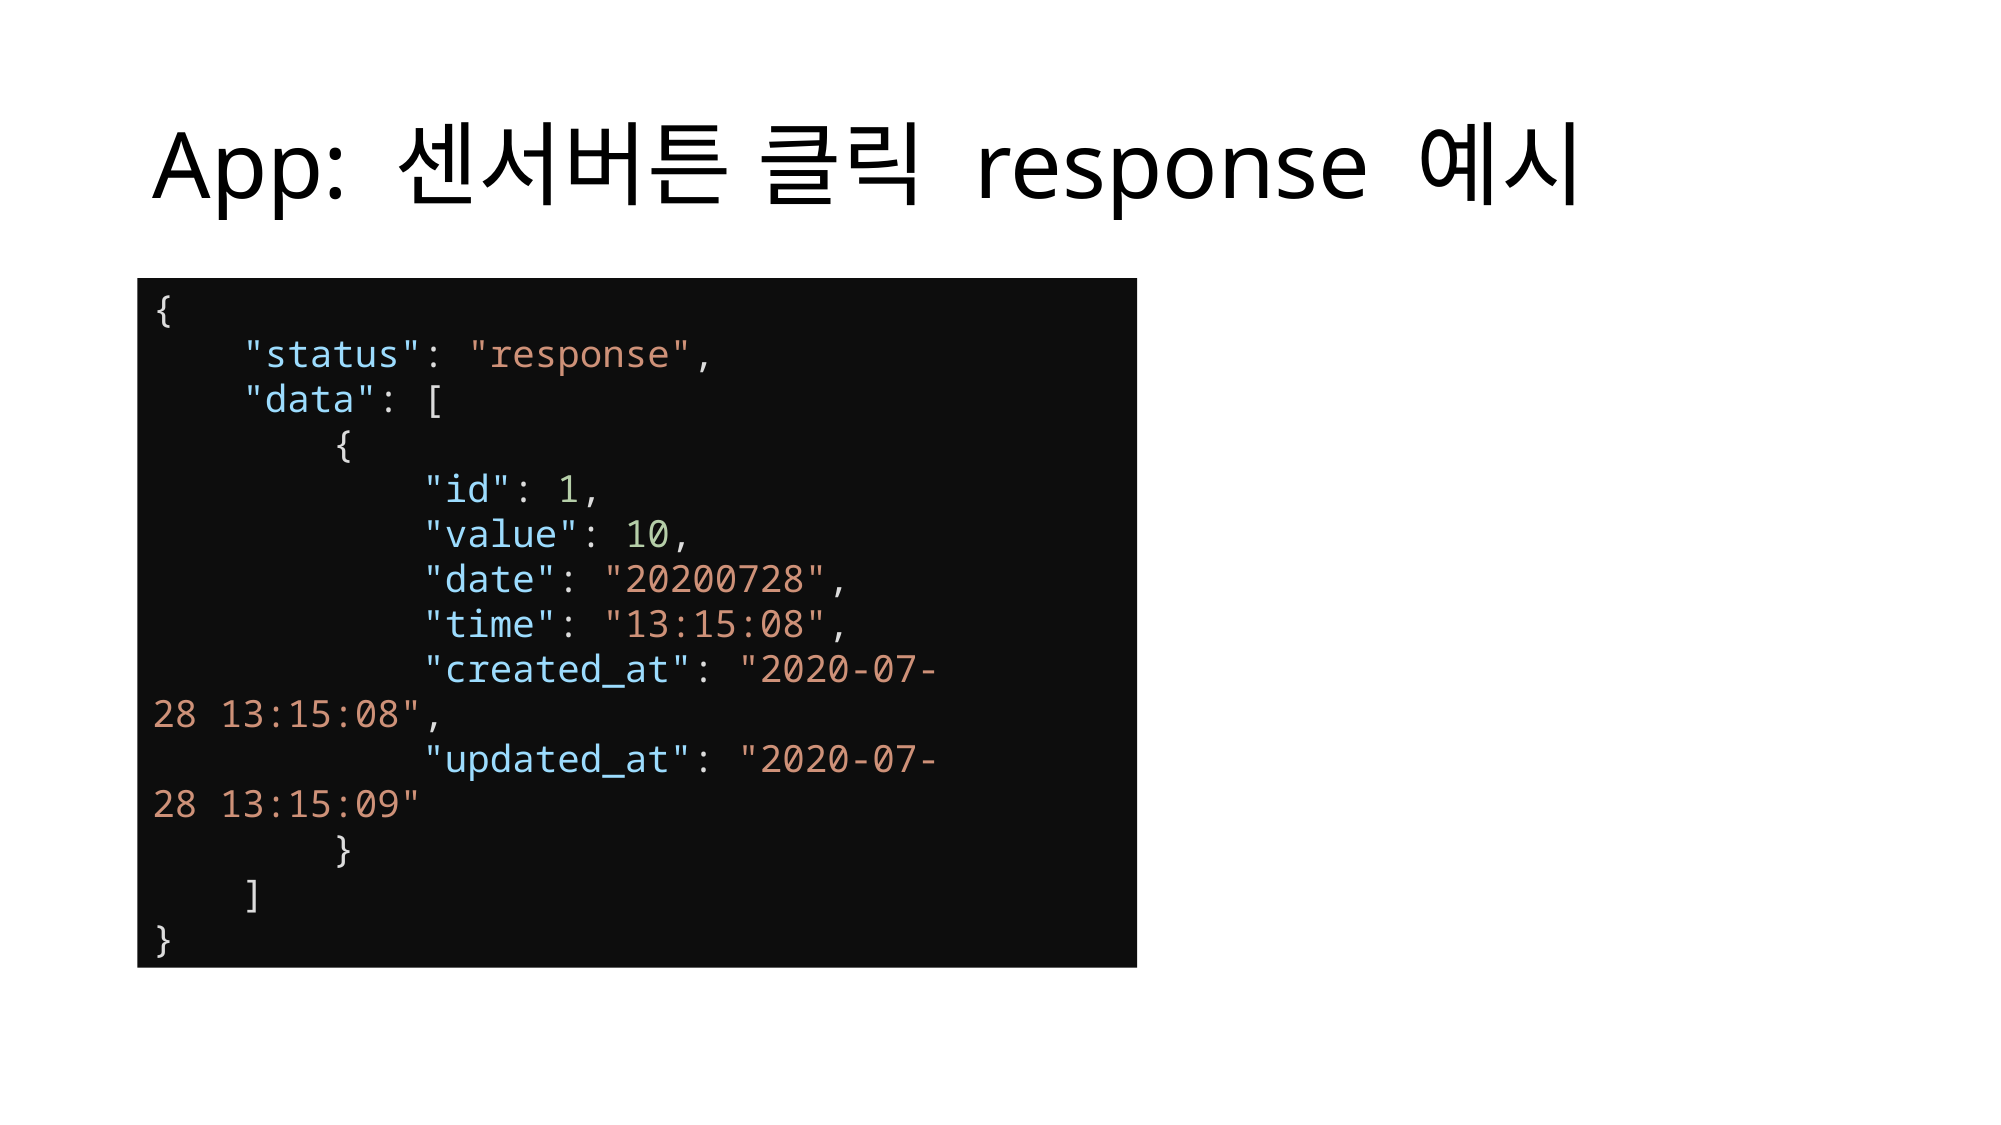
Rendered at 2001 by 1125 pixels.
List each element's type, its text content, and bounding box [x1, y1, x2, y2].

title App: 센서버튼 클릭 response 예시 [137, 59, 1863, 278]
text_box { "status": "response", "data": [ { "id": 1, "value": 10, "date": "20200728", "time": "13:15:08", "created_at": "2020-07-28 13:15:08", "updated_at": "2020-07-28 13:15:09" } ] } [137, 278, 1138, 968]
